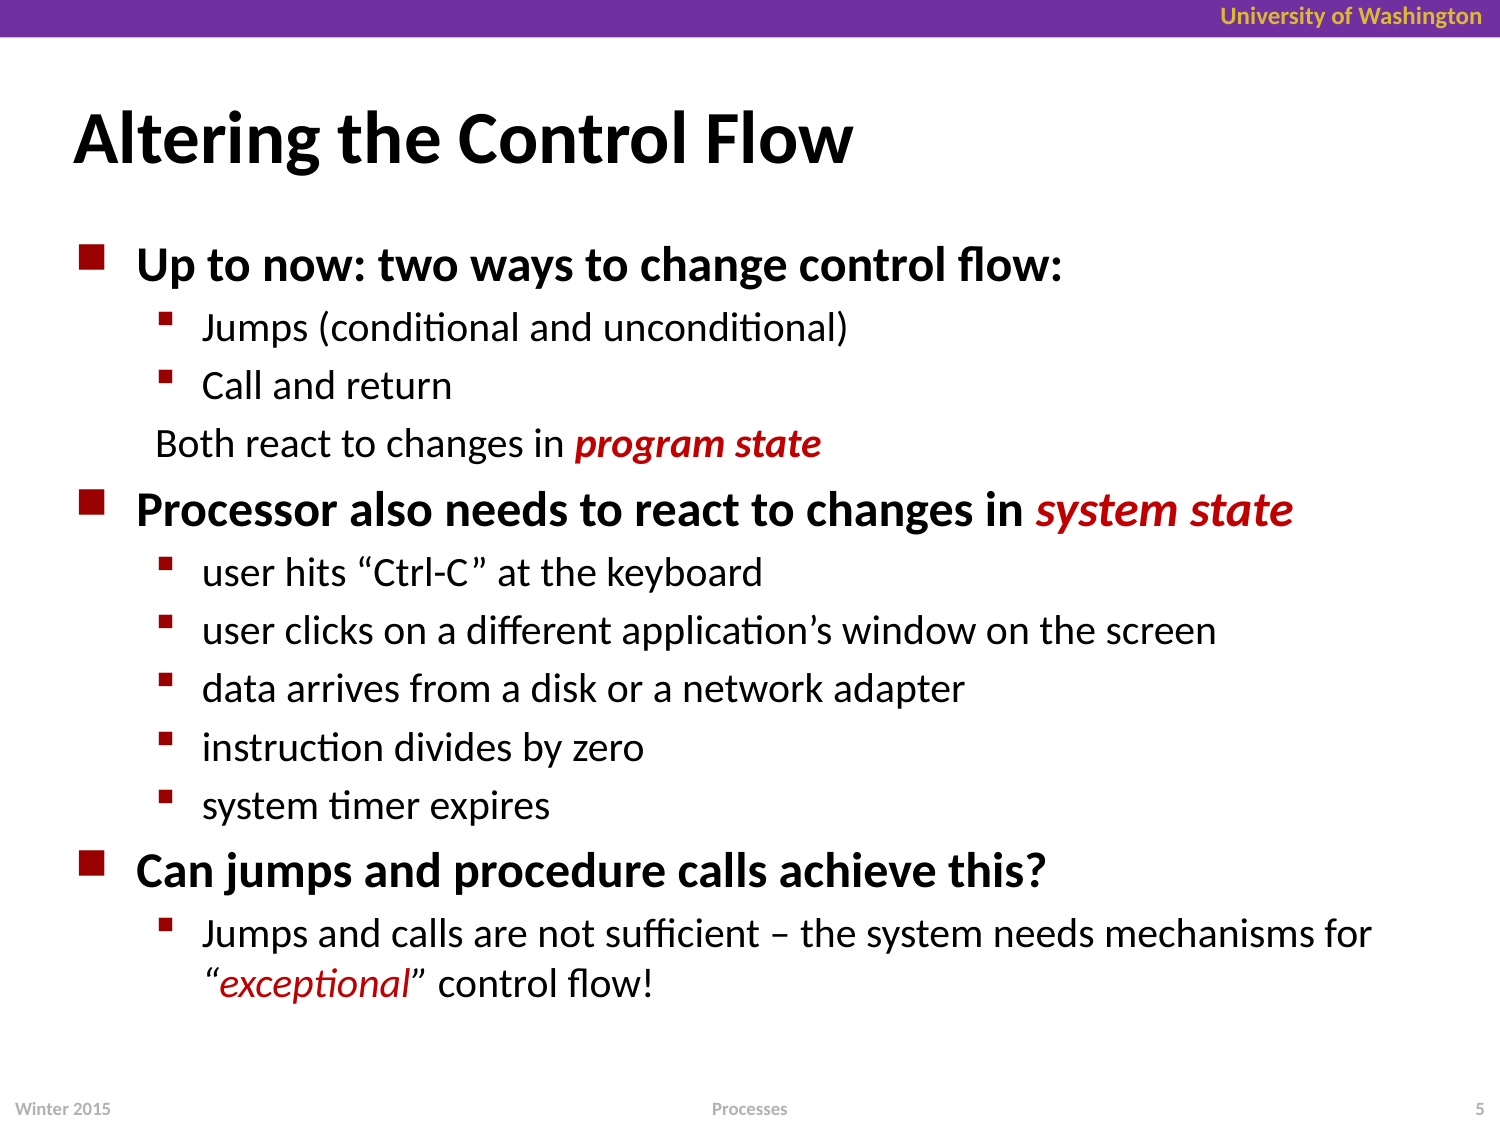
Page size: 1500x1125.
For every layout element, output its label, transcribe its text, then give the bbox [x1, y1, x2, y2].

list Up to now: two ways to change control flow: Jumps (conditional and unconditional) Call and return Both react to changes in program state Processor also needs to react to changes in system state user hits “Ctrl-C” at the keyboard user clicks on a different application’s window on the screen data arrives from a disk or a network adapter instruction divides by zero system timer expires Can jumps and procedure calls achieve this? Jumps and calls are not sufficient – the system needs mechanisms for “exceptional” control flow! [64, 223, 1436, 1040]
slide_number 5 [1400, 1077, 1500, 1125]
title Altering the Control Flow [58, 71, 1438, 197]
footer Processes [512, 1077, 988, 1125]
slide_number Winter 2015 [0, 1077, 450, 1125]
